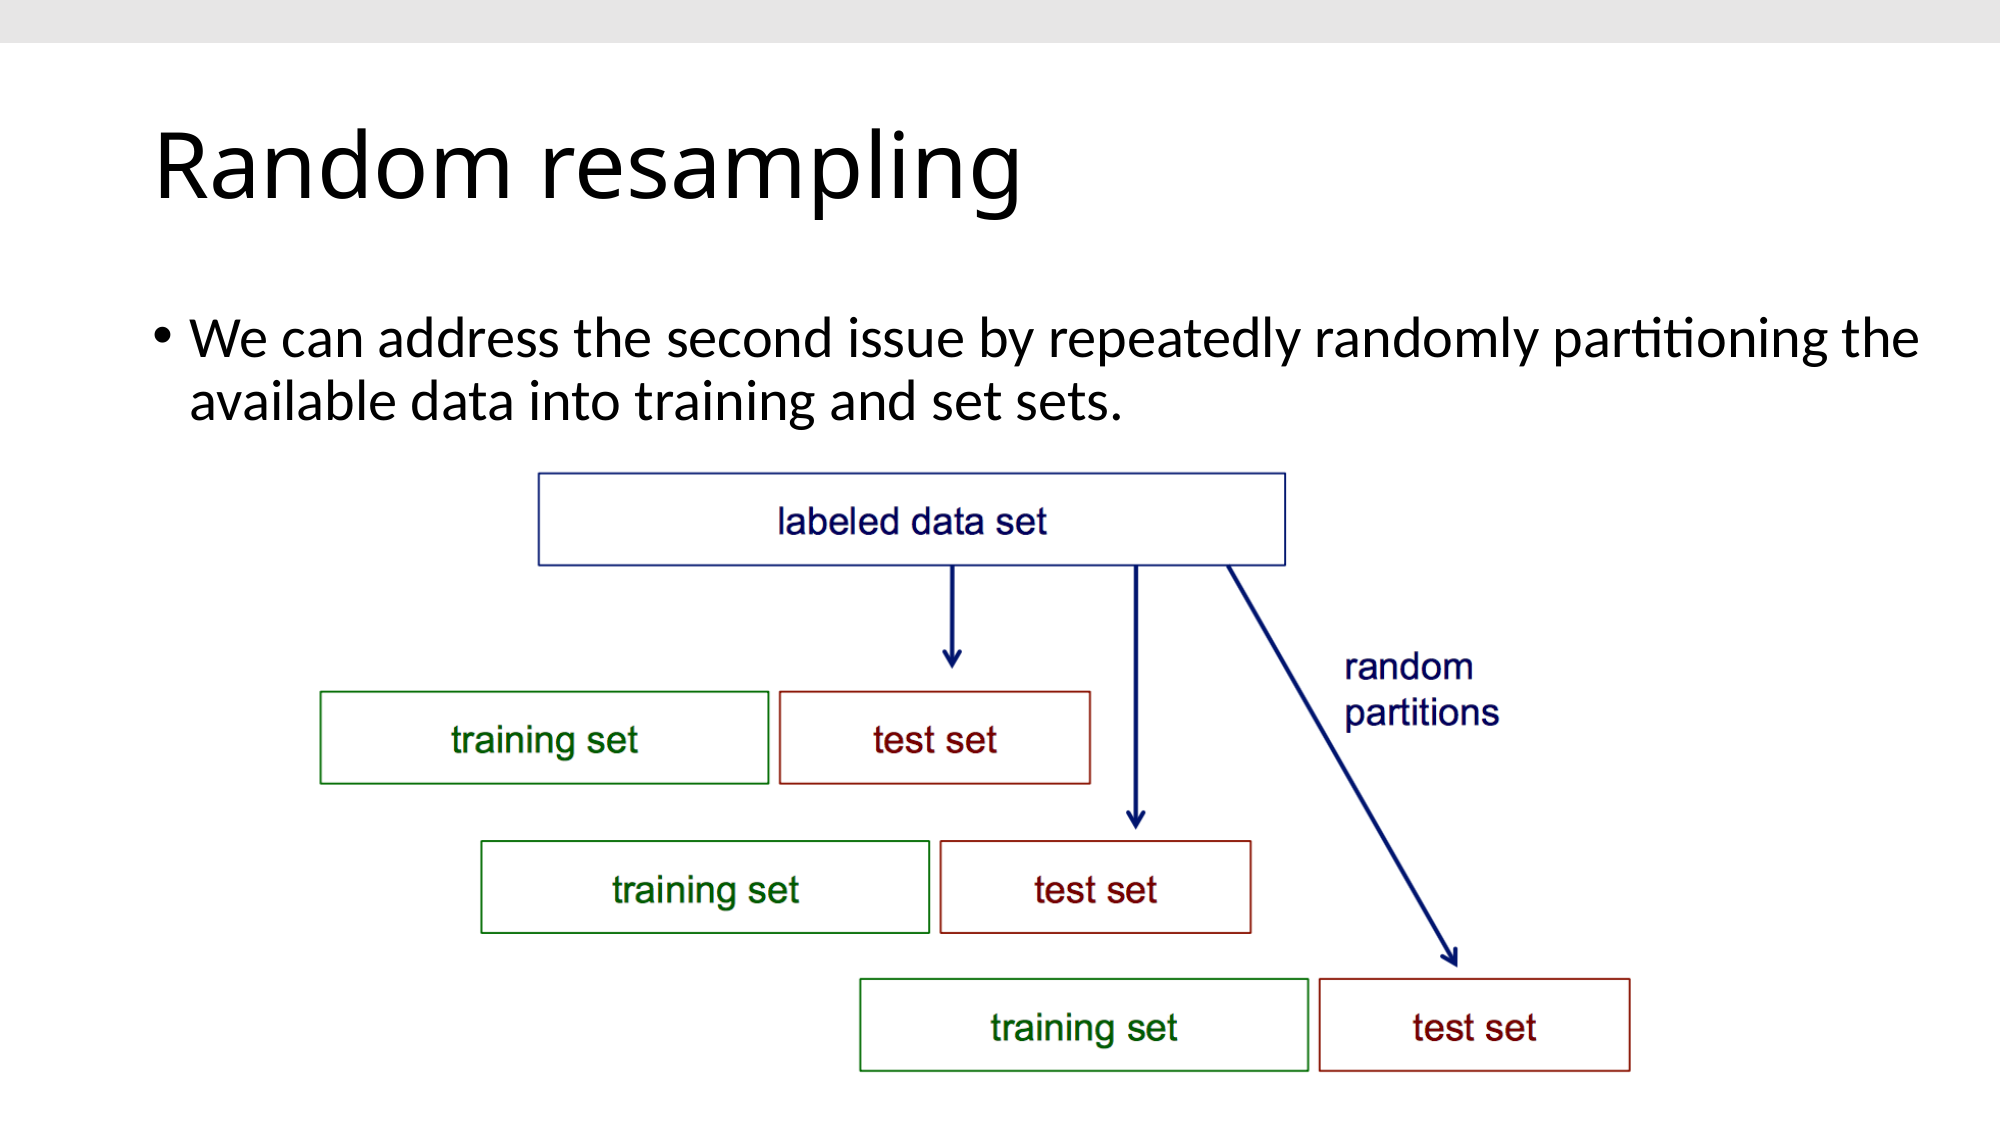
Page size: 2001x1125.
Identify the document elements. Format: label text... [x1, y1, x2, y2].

text_box [0, 0, 2000, 44]
picture [299, 441, 1640, 1085]
title Random resampling [137, 59, 1863, 278]
list We can address the second issue by repeatedly randomly partitioning the available data into training and set sets. [137, 299, 1975, 1014]
